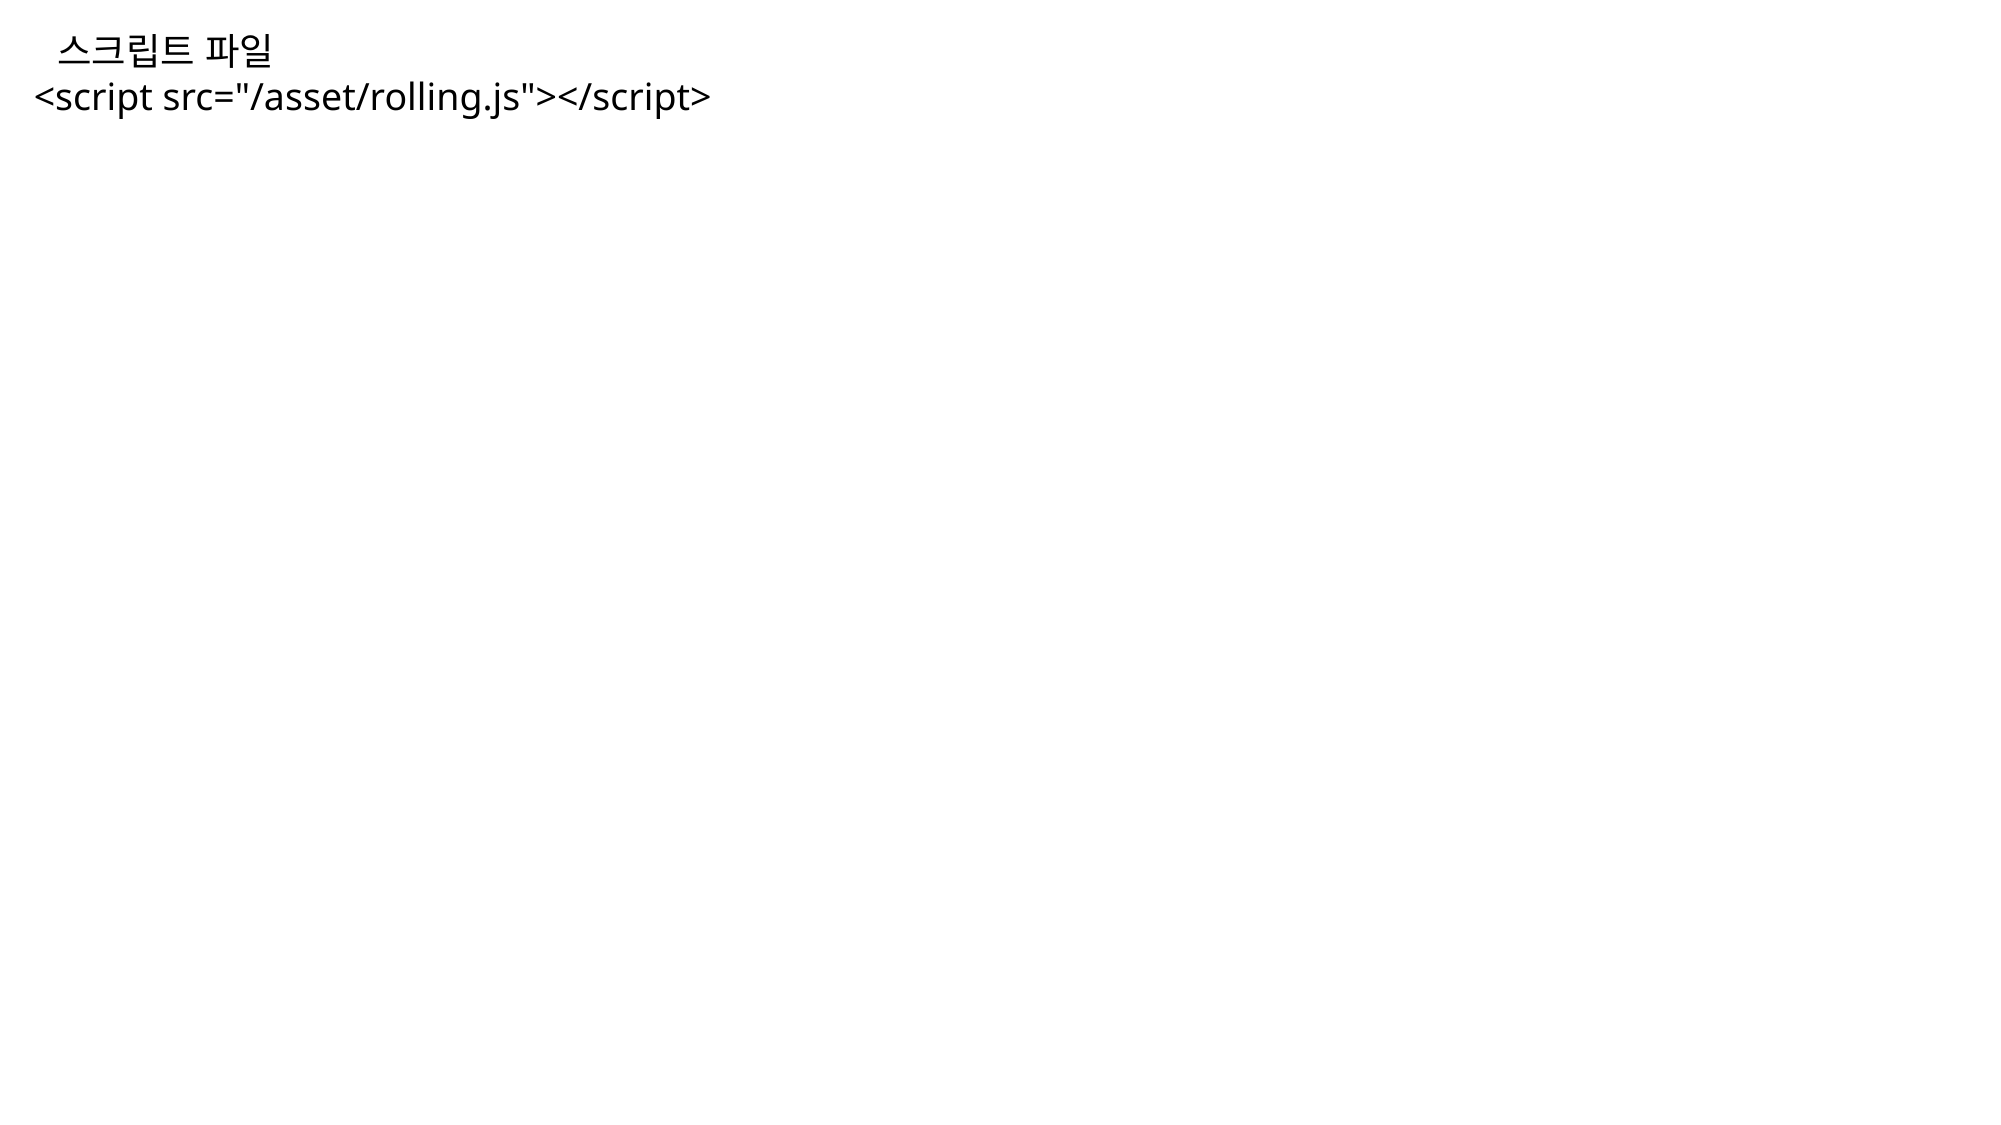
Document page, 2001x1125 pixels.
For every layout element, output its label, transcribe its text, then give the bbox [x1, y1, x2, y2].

text_box 스크립트 파일 [42, 20, 290, 81]
text_box <script src="/asset/rolling.js"></script> [18, 65, 728, 126]
